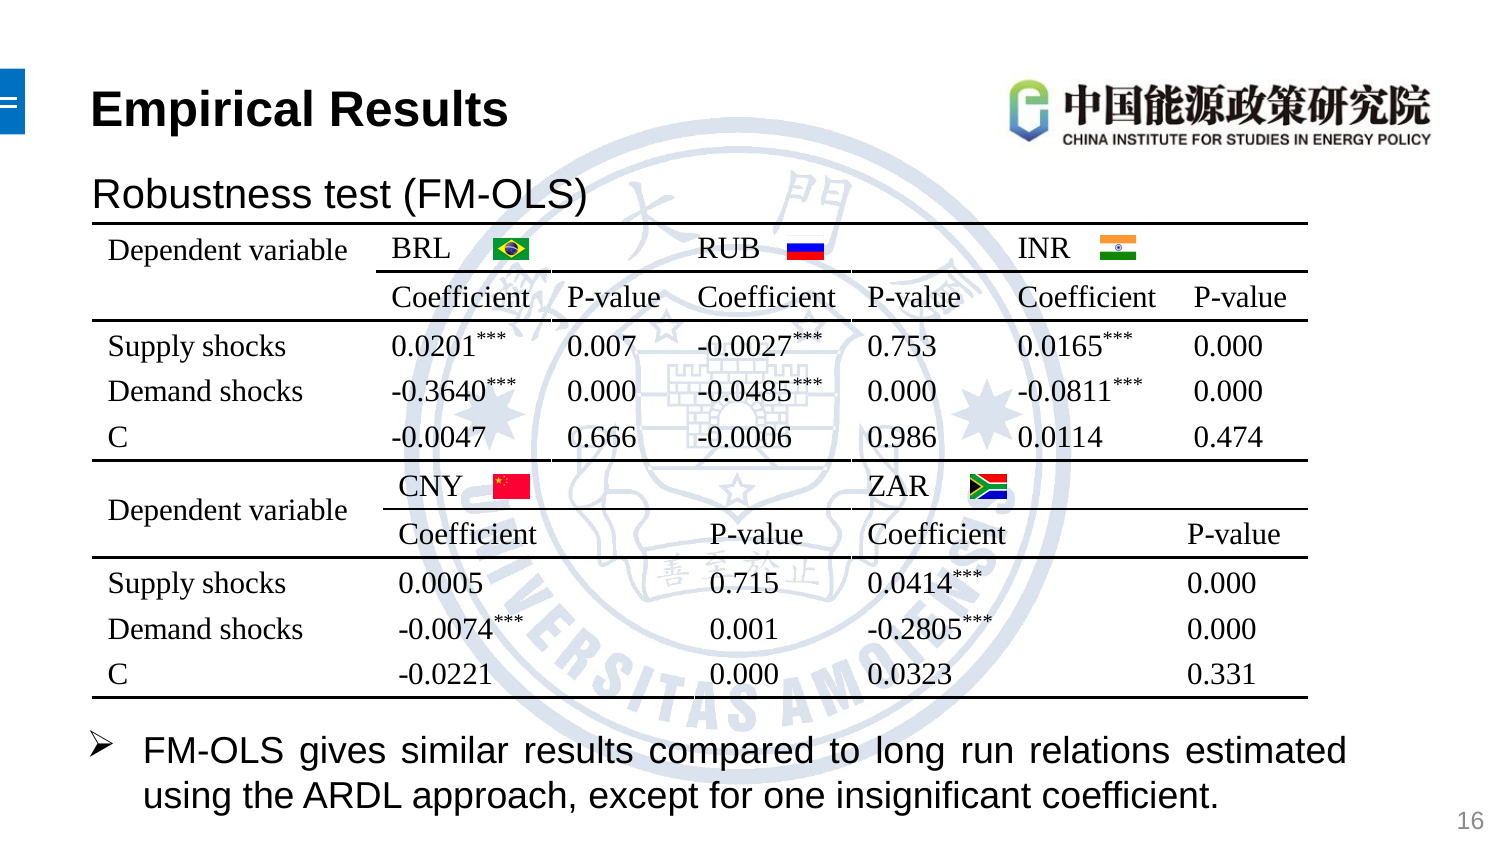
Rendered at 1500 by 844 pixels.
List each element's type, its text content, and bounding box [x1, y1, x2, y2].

text_box FM-OLS gives similar results compared to long run relations estimated using the ARDL approach, except for one insignificant coefficient. [71, 718, 1363, 824]
text_box 16 [1424, 796, 1500, 842]
picture [91, 71, 1450, 718]
title Empirical Results [75, 71, 1325, 142]
text_box Robustness test (FM-OLS) [76, 159, 604, 225]
